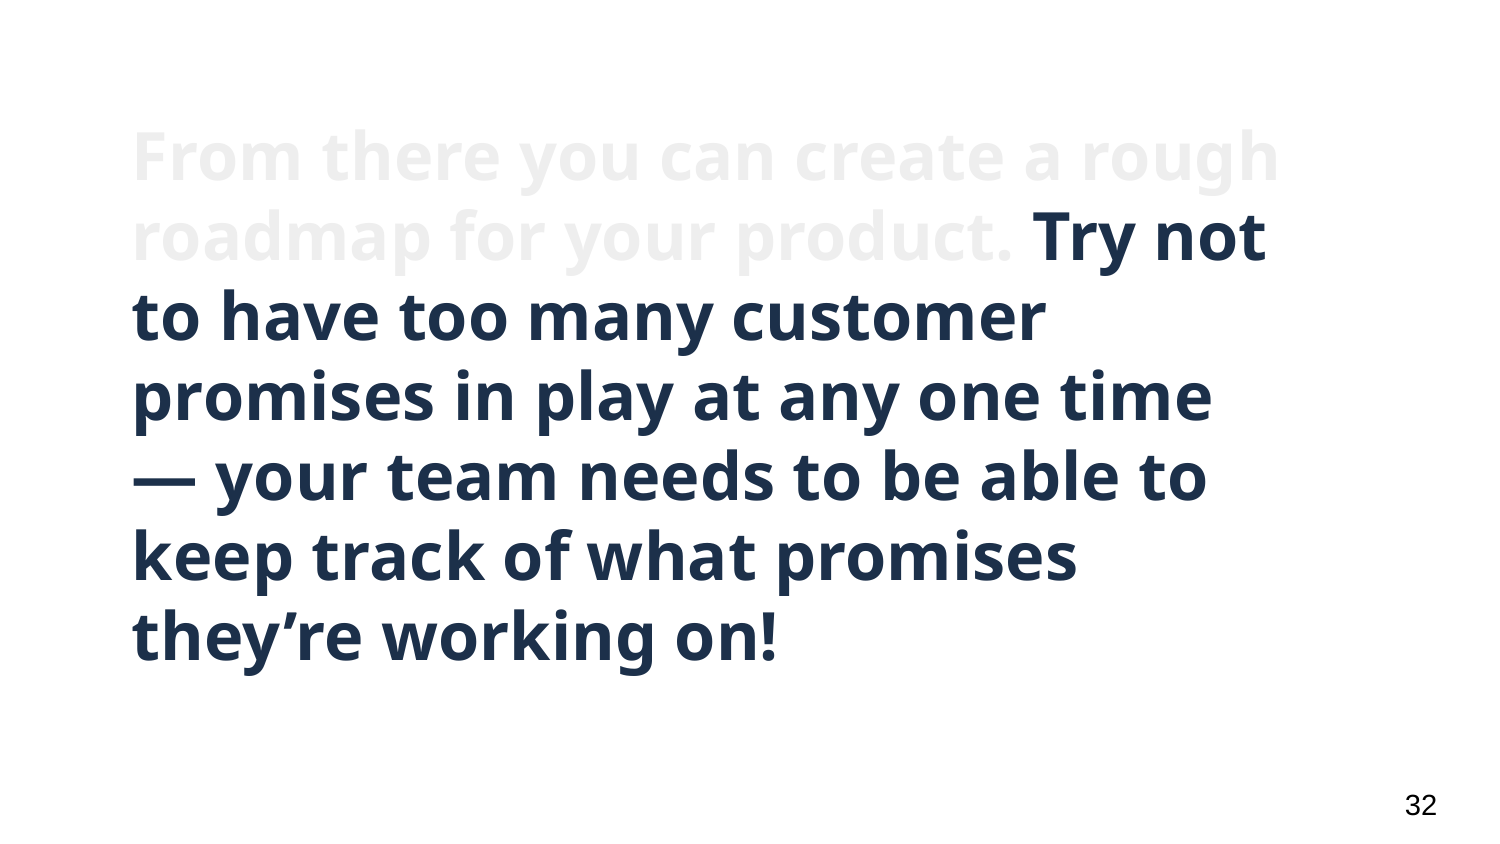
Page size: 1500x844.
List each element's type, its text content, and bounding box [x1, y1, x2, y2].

title From there you can create a rough roadmap for your product. Try not to have too many customer promises in play at any one time — your team needs to be able to keep track of what promises they’re working on! [116, 87, 1329, 701]
slide_number ‹#› [1389, 781, 1480, 825]
